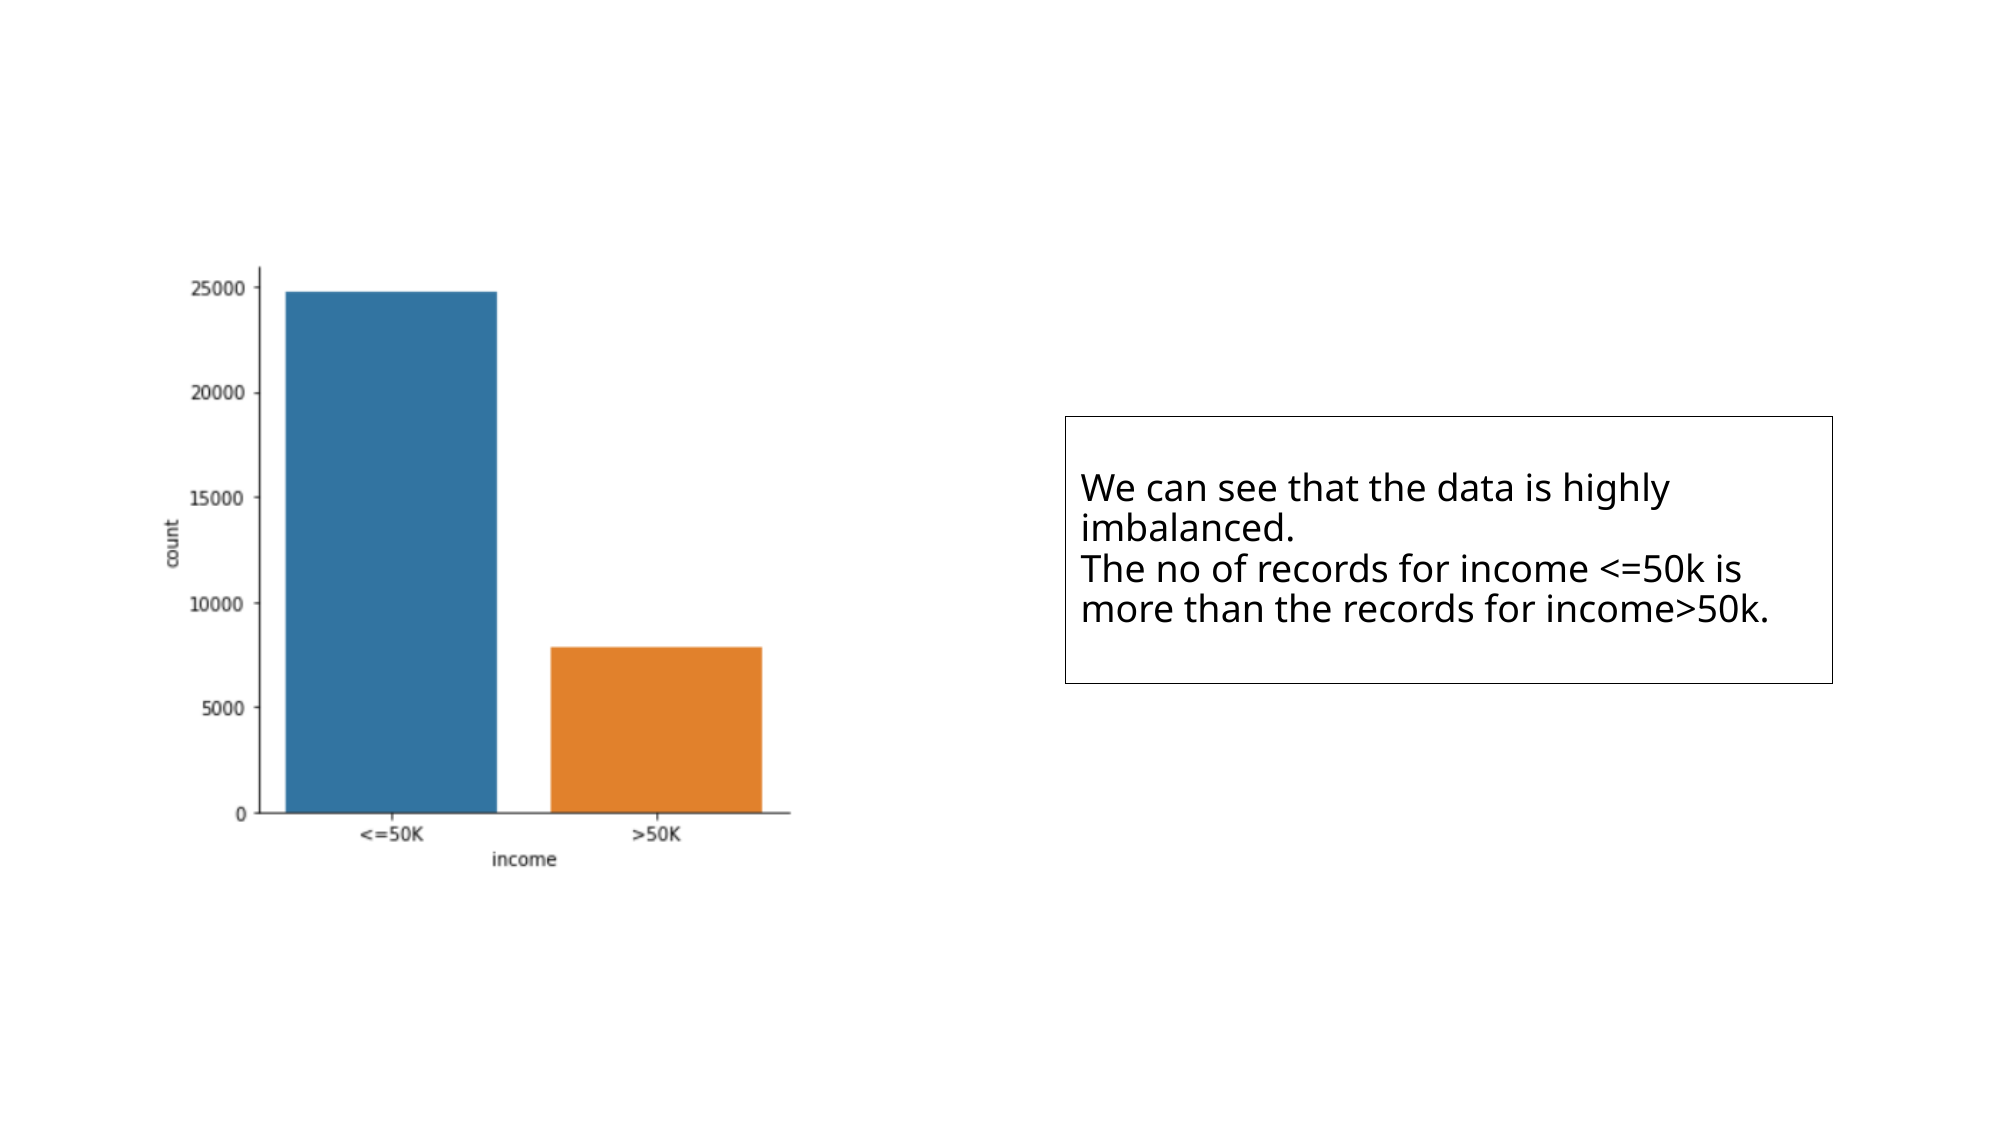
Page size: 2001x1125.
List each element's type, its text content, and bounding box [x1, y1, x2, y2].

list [130, 243, 1028, 895]
title We can see that the data is highly imbalanced. The no of records for income <=50k is more than the records for income>50k. [1065, 416, 1833, 684]
